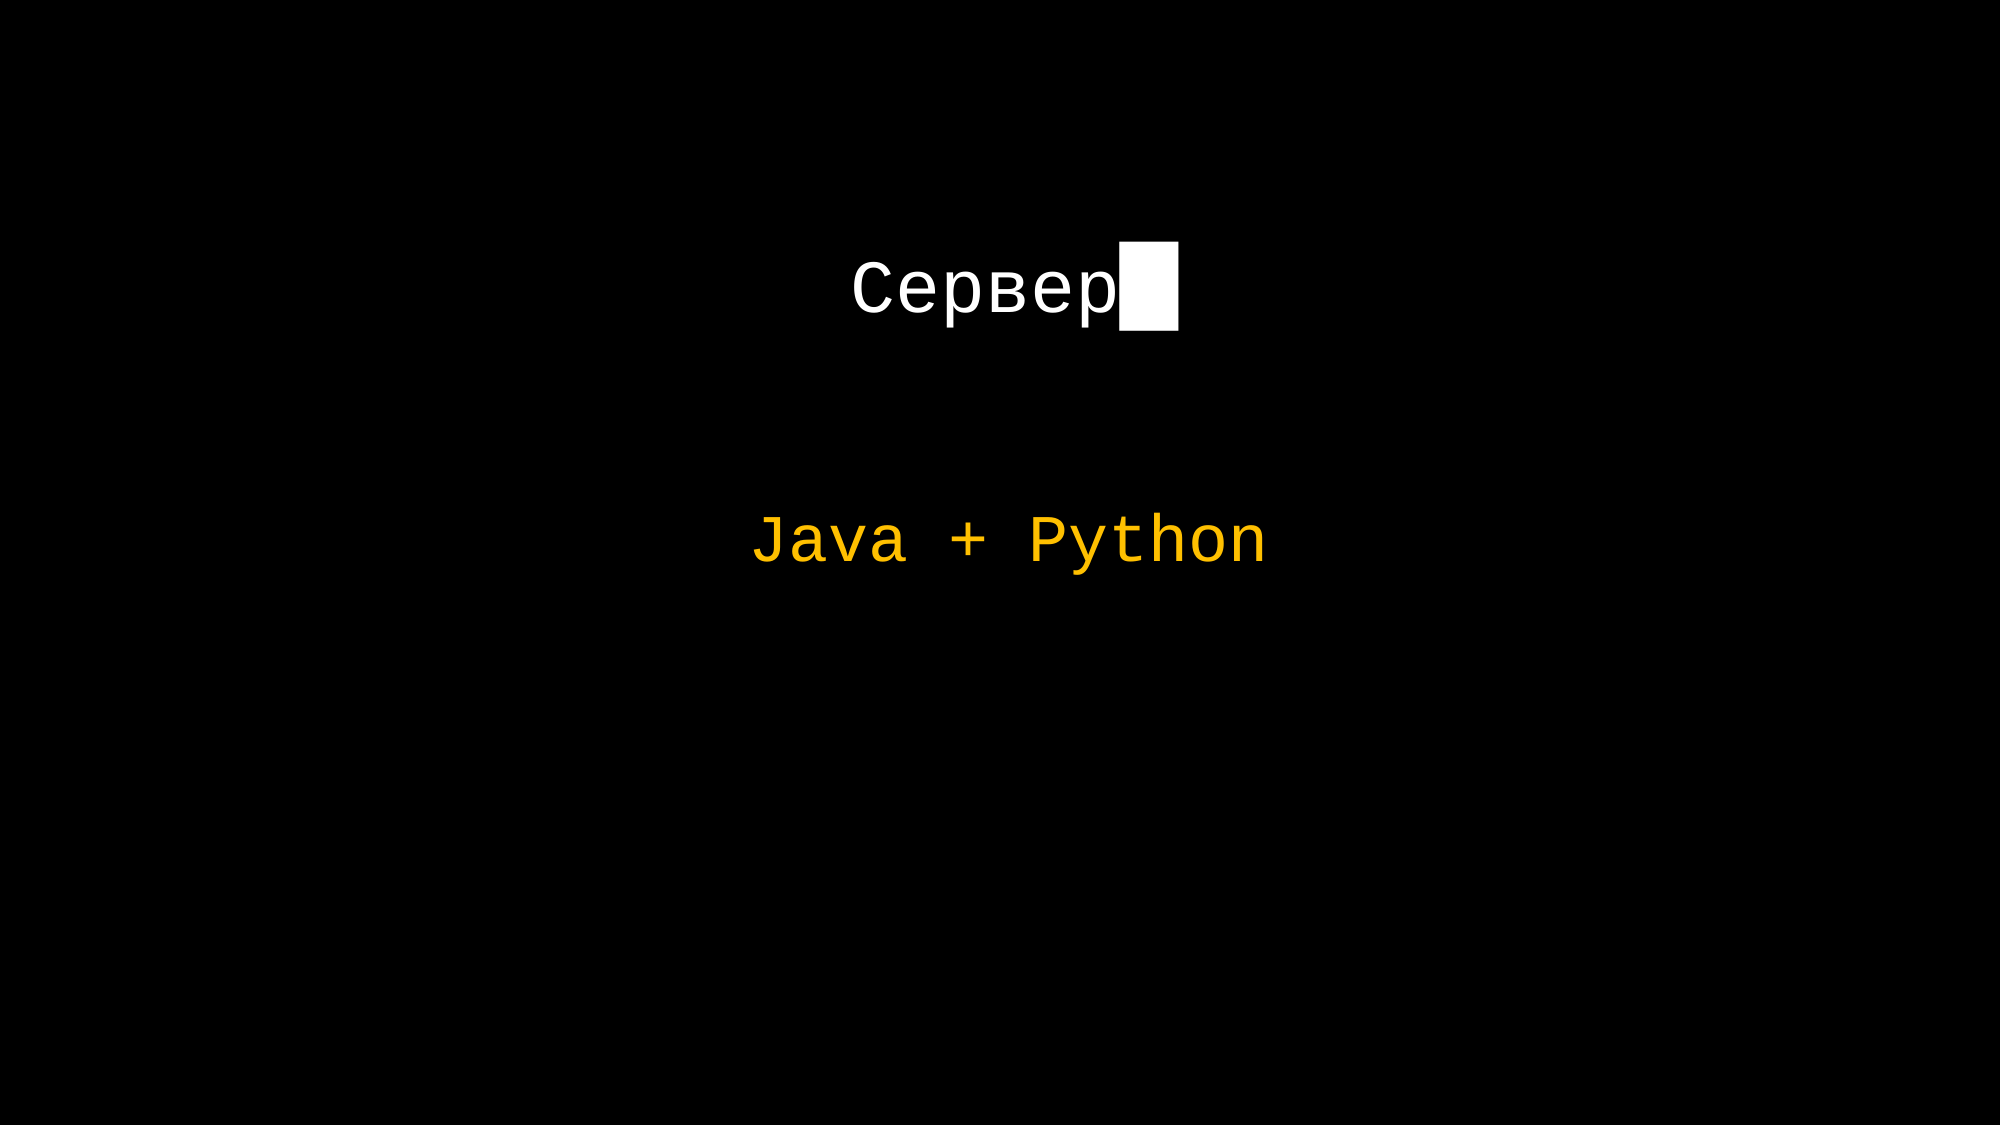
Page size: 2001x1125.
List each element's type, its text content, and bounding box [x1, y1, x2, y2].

text_box Сервер█ [835, 229, 1212, 335]
text_box Java + Python [733, 487, 1315, 582]
